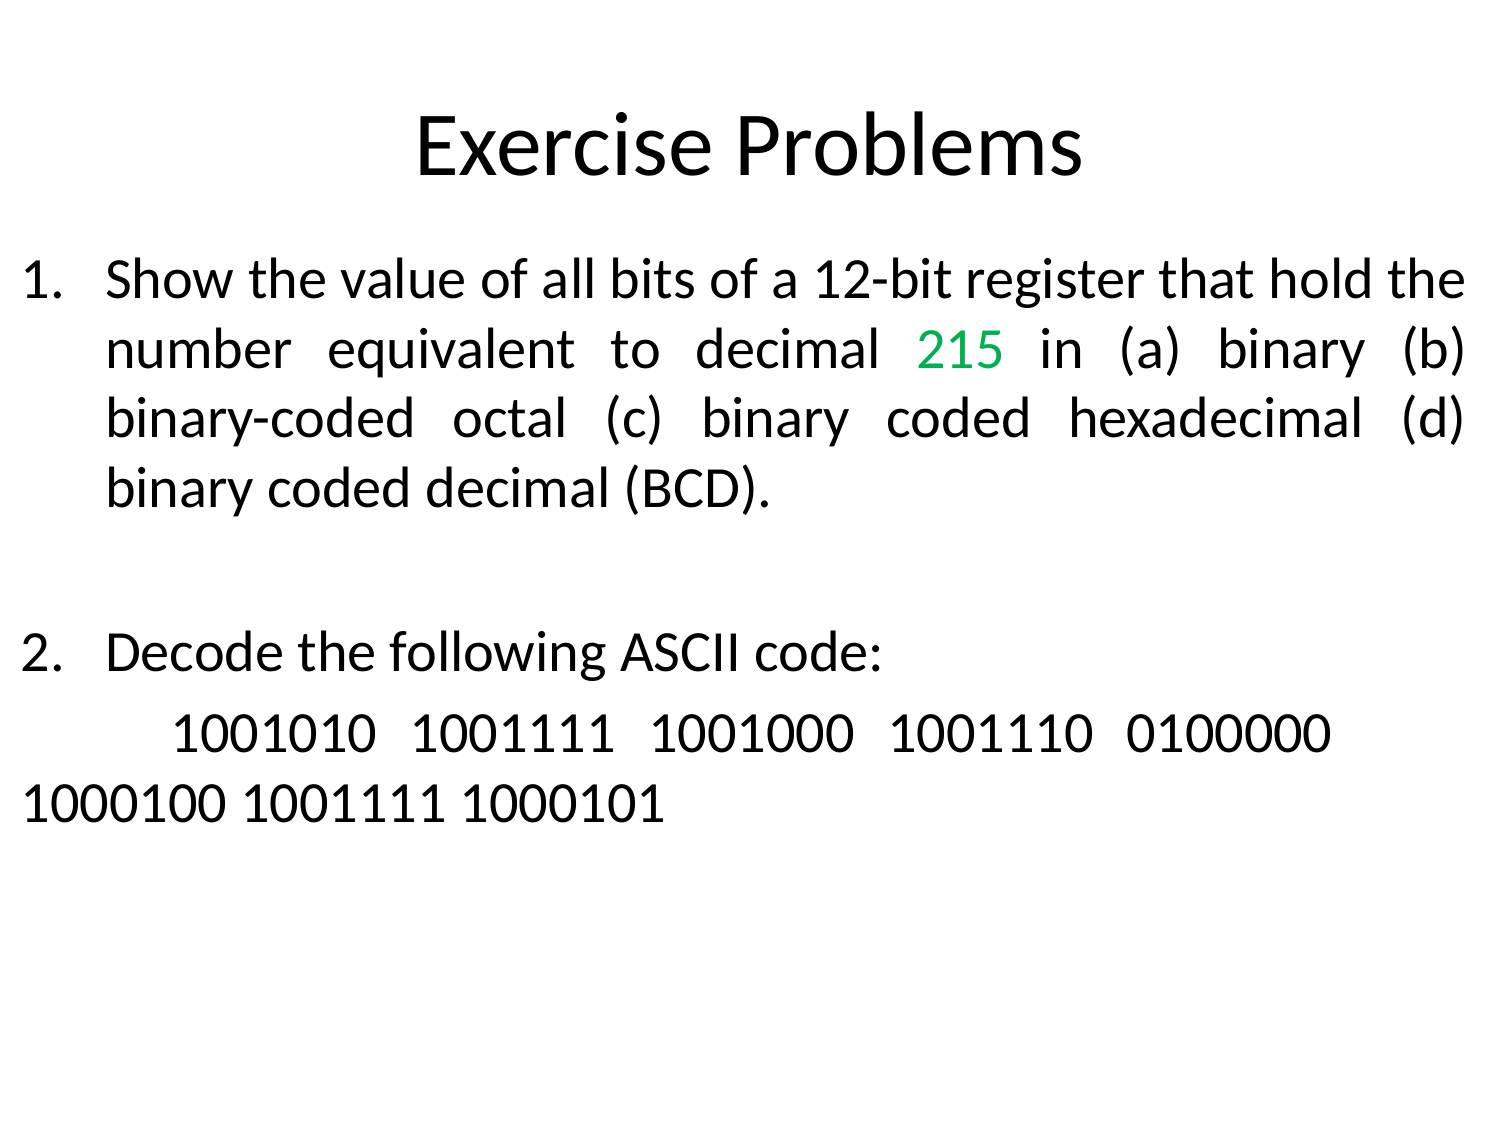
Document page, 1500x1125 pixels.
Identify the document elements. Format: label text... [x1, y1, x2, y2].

title Exercise Problems [75, 45, 1425, 232]
list Show the value of all bits of a 12-bit register that hold the number equivalent to decimal 215 in (a) binary (b) binary-coded octal (c) binary coded hexadecimal (d) binary coded decimal (BCD). Decode the following ASCII code: 1001010 1001111 1001000 1001110 0100000 1000100 1001111 1000101 [5, 232, 1483, 975]
